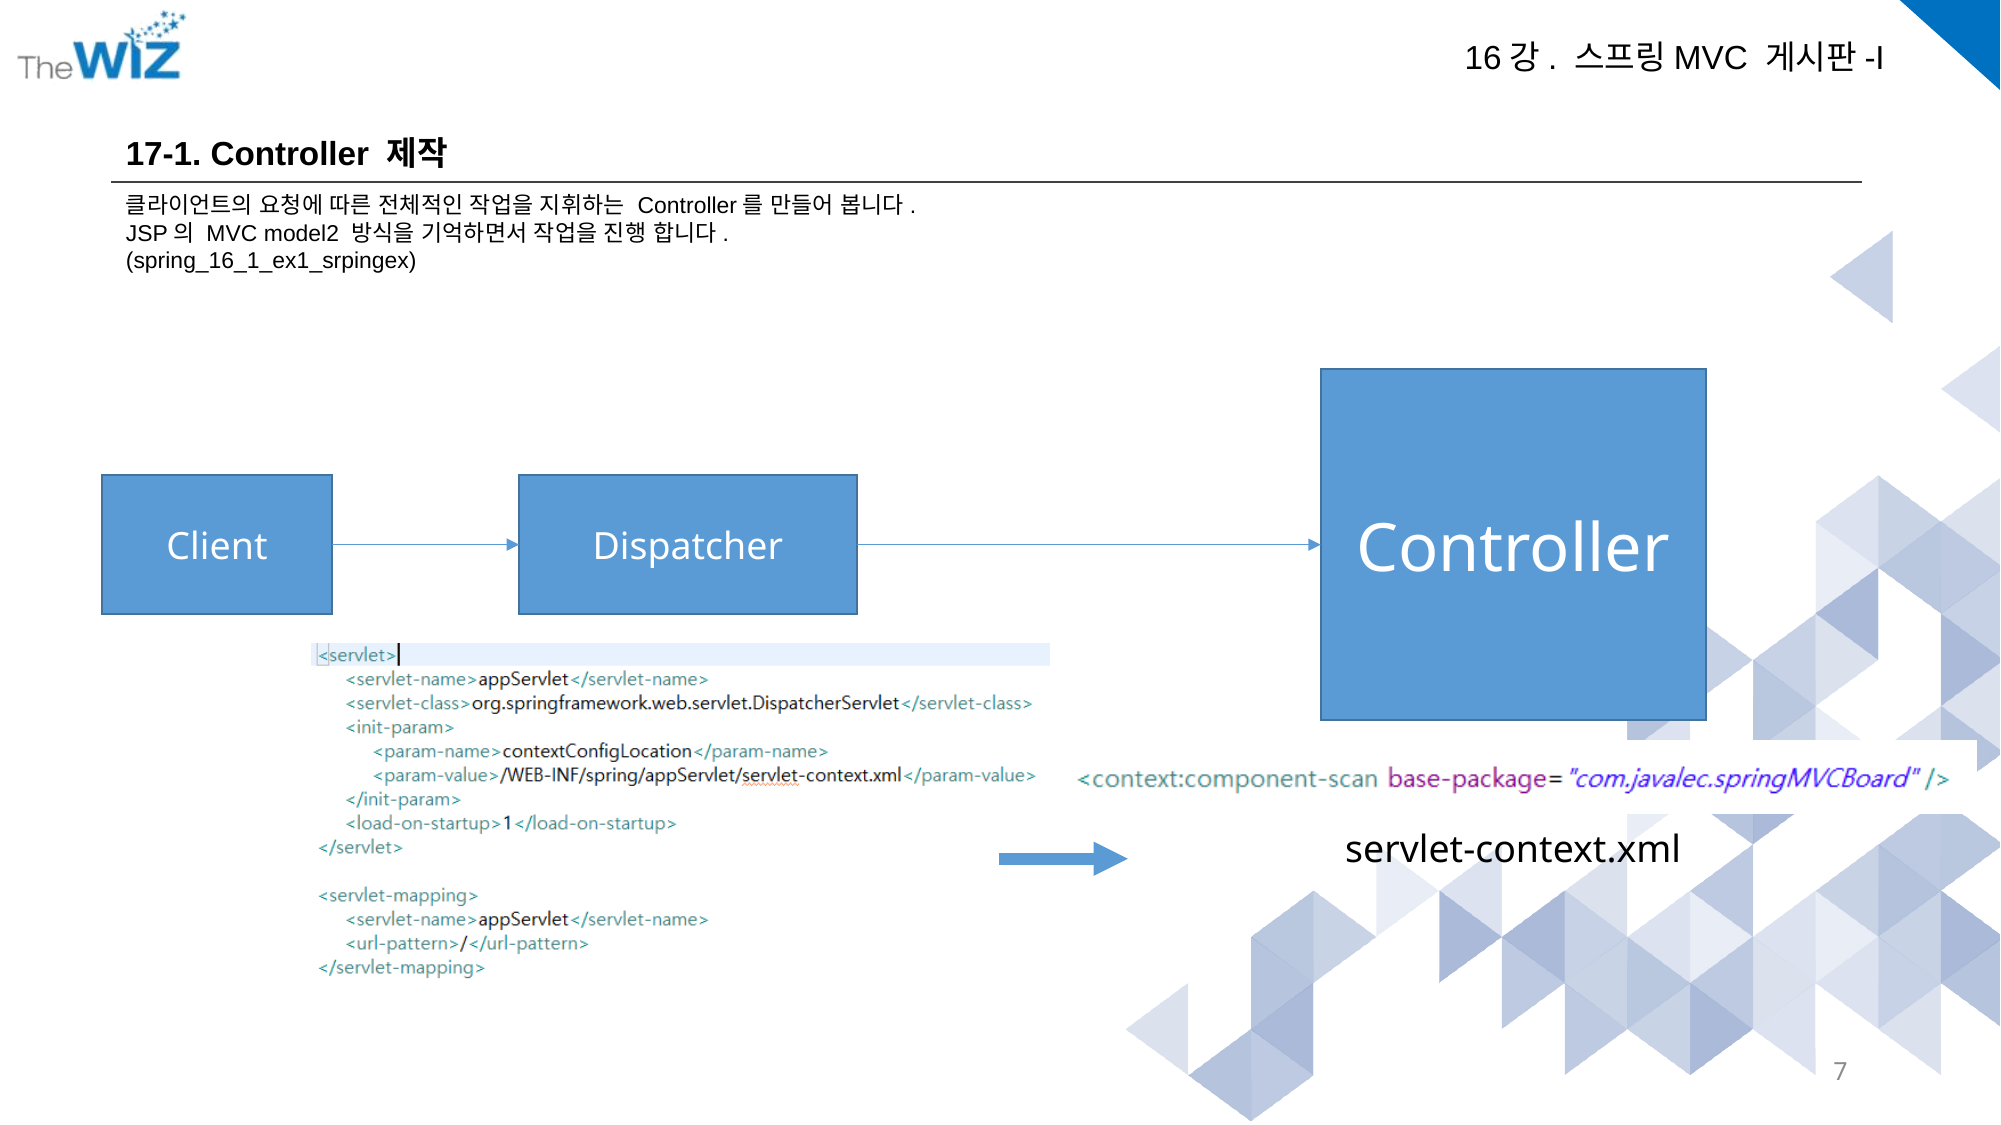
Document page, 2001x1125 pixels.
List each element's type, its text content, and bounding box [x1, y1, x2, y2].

text_box 클라이언트의 요청에 따른 전체적인 작업을 지휘하는 Controller를 만들어 봅니다. JSP의 MVC model2 방식을 기억하면서 작업을 진행 합니다. (spring_16_1_ex1_srpingex) [111, 183, 1863, 281]
picture [311, 643, 1977, 985]
text_box servlet-context.xml [1330, 817, 1697, 877]
text_box Dispatcher [518, 474, 858, 615]
picture [0, 0, 215, 90]
text_box Controller [1320, 368, 1707, 721]
slide_number 7 [1412, 1042, 1863, 1103]
text_box 17-1. Controller 제작 [111, 124, 1863, 180]
text_box Client [101, 474, 333, 615]
